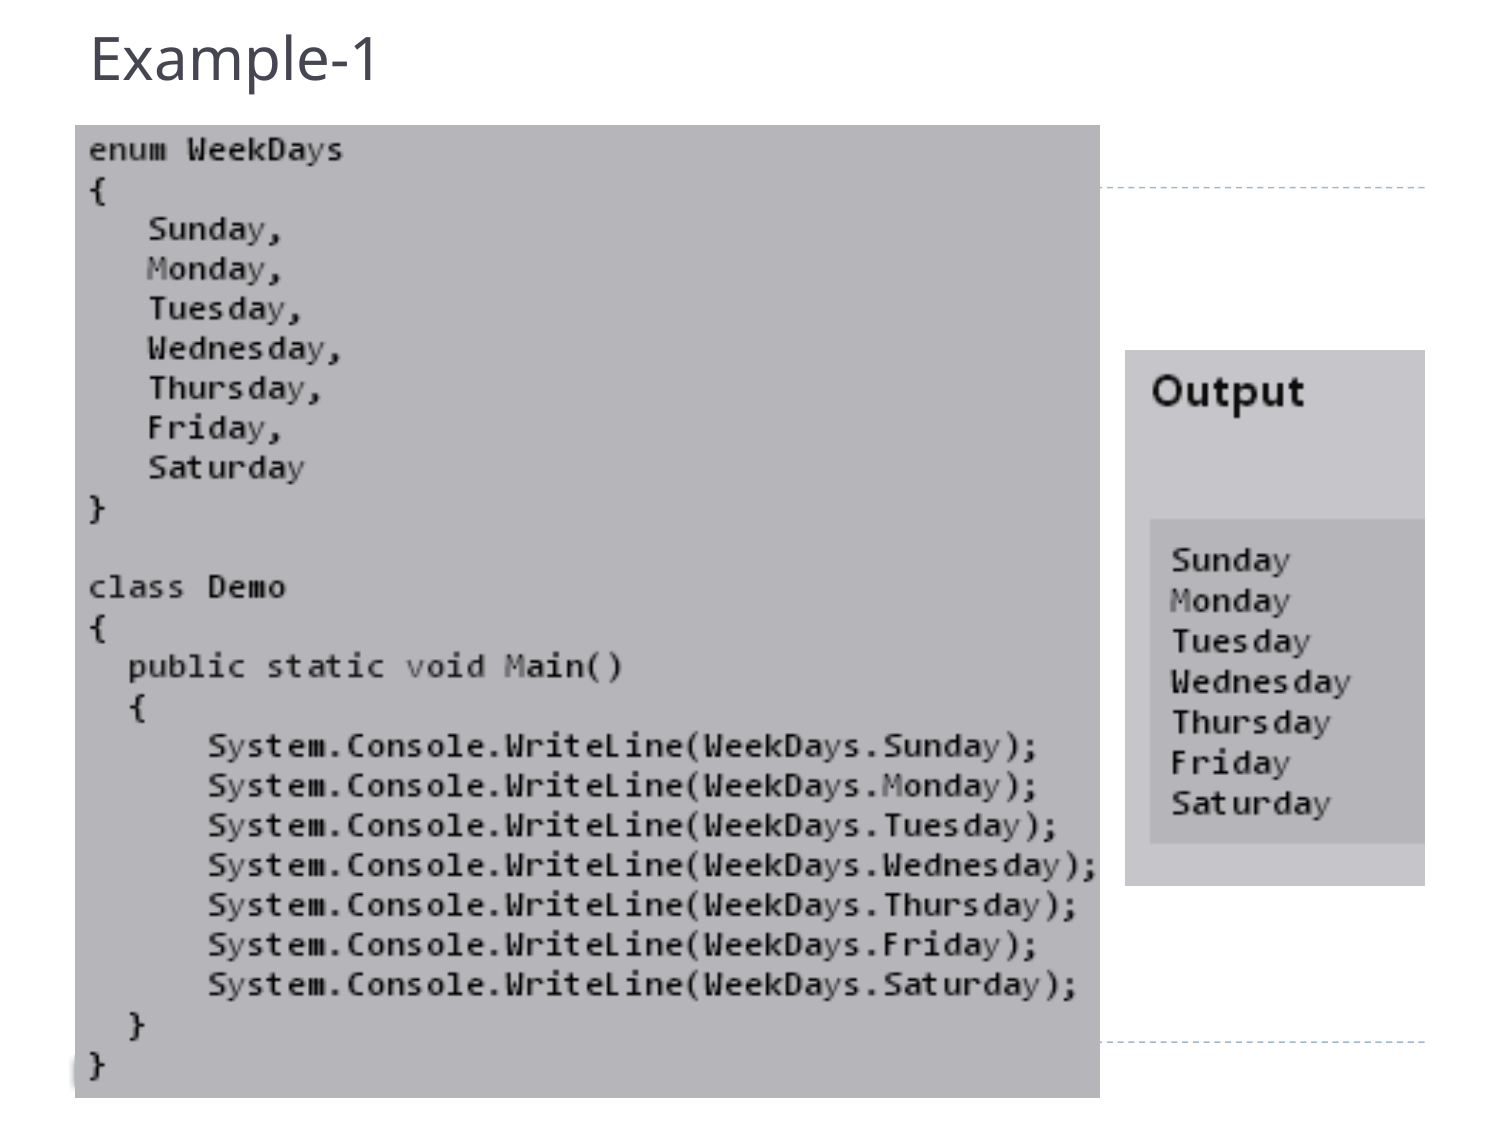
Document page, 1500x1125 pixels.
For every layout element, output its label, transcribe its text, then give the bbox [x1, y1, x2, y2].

picture [1124, 349, 1426, 887]
title Example-1 [75, 12, 475, 100]
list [74, 124, 1101, 1098]
